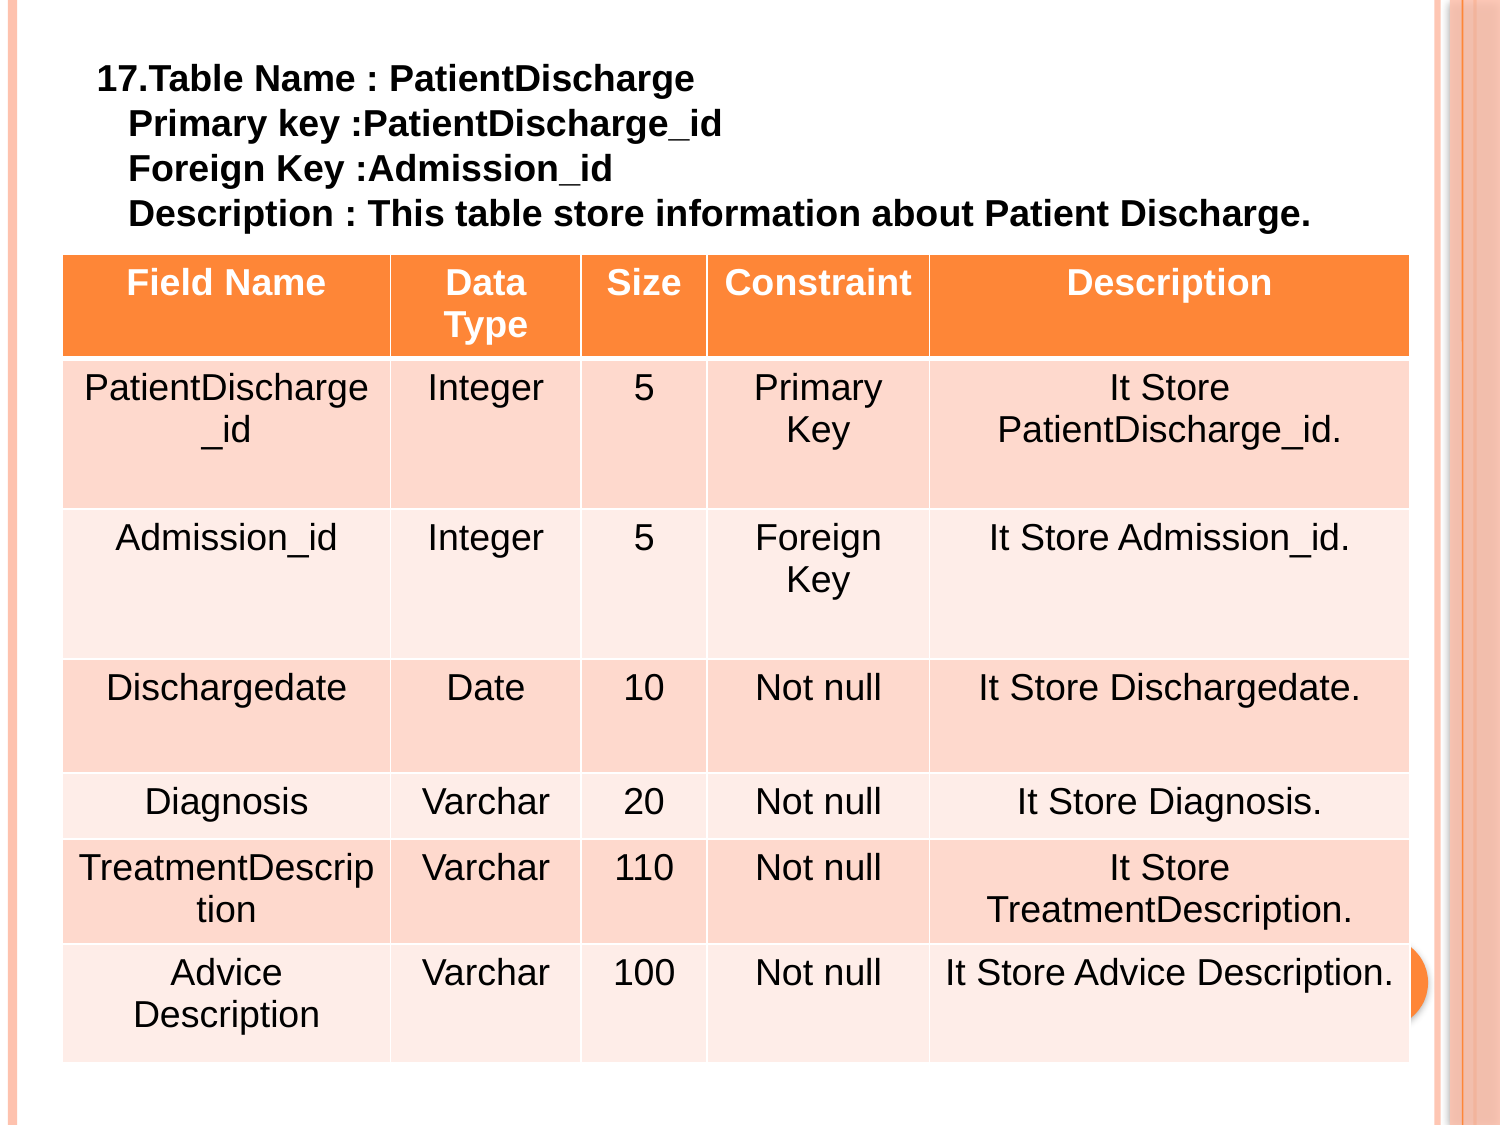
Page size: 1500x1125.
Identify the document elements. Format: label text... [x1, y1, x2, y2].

table_cell It Store TreatmentDescription. [930, 840, 1409, 943]
table_cell Diagnosis [63, 774, 390, 838]
table_cell Admission_id [63, 510, 390, 658]
table_cell Not null [708, 840, 929, 943]
table_cell Not null [708, 774, 929, 838]
table_header Description [930, 255, 1409, 356]
table_cell Integer [391, 361, 580, 508]
table_cell 100 [582, 945, 706, 1062]
table_cell 5 [582, 510, 706, 658]
table_cell 10 [582, 660, 706, 772]
table_cell It Store Dischargedate. [930, 660, 1409, 772]
table_cell Varchar [391, 945, 580, 1062]
table_cell Integer [391, 510, 580, 658]
table_header Constraint [708, 255, 929, 356]
table_cell Not null [708, 945, 929, 1062]
table_cell TreatmentDescription [63, 840, 390, 943]
table_cell Varchar [391, 774, 580, 838]
table_header Size [582, 255, 706, 356]
table_header Field Name [63, 255, 390, 356]
table_cell Advice Description [63, 945, 390, 1062]
text_box 17.Table Name : PatientDischarge Primary key :PatientDischarge_id Foreign Key :Admission_id Description : This table store information about Patient Discharge. [81, 46, 1388, 242]
table_cell Primary Key [708, 361, 929, 508]
table_cell PatientDischarge_id [63, 361, 390, 508]
table_header Data Type [391, 255, 580, 356]
table_cell Dischargedate [63, 660, 390, 772]
table_cell It Store PatientDischarge_id. [930, 361, 1409, 508]
table_cell 20 [582, 774, 706, 838]
table_cell Varchar [391, 840, 580, 943]
table_cell It Store Admission_id. [930, 510, 1409, 658]
table_cell Not null [708, 660, 929, 772]
table_cell Foreign Key [708, 510, 929, 658]
table_cell It Store Advice Description. [930, 945, 1409, 1062]
table_cell Date [391, 660, 580, 772]
table_cell It Store Diagnosis. [930, 774, 1409, 838]
table_cell 5 [582, 361, 706, 508]
table_cell 110 [582, 840, 706, 943]
